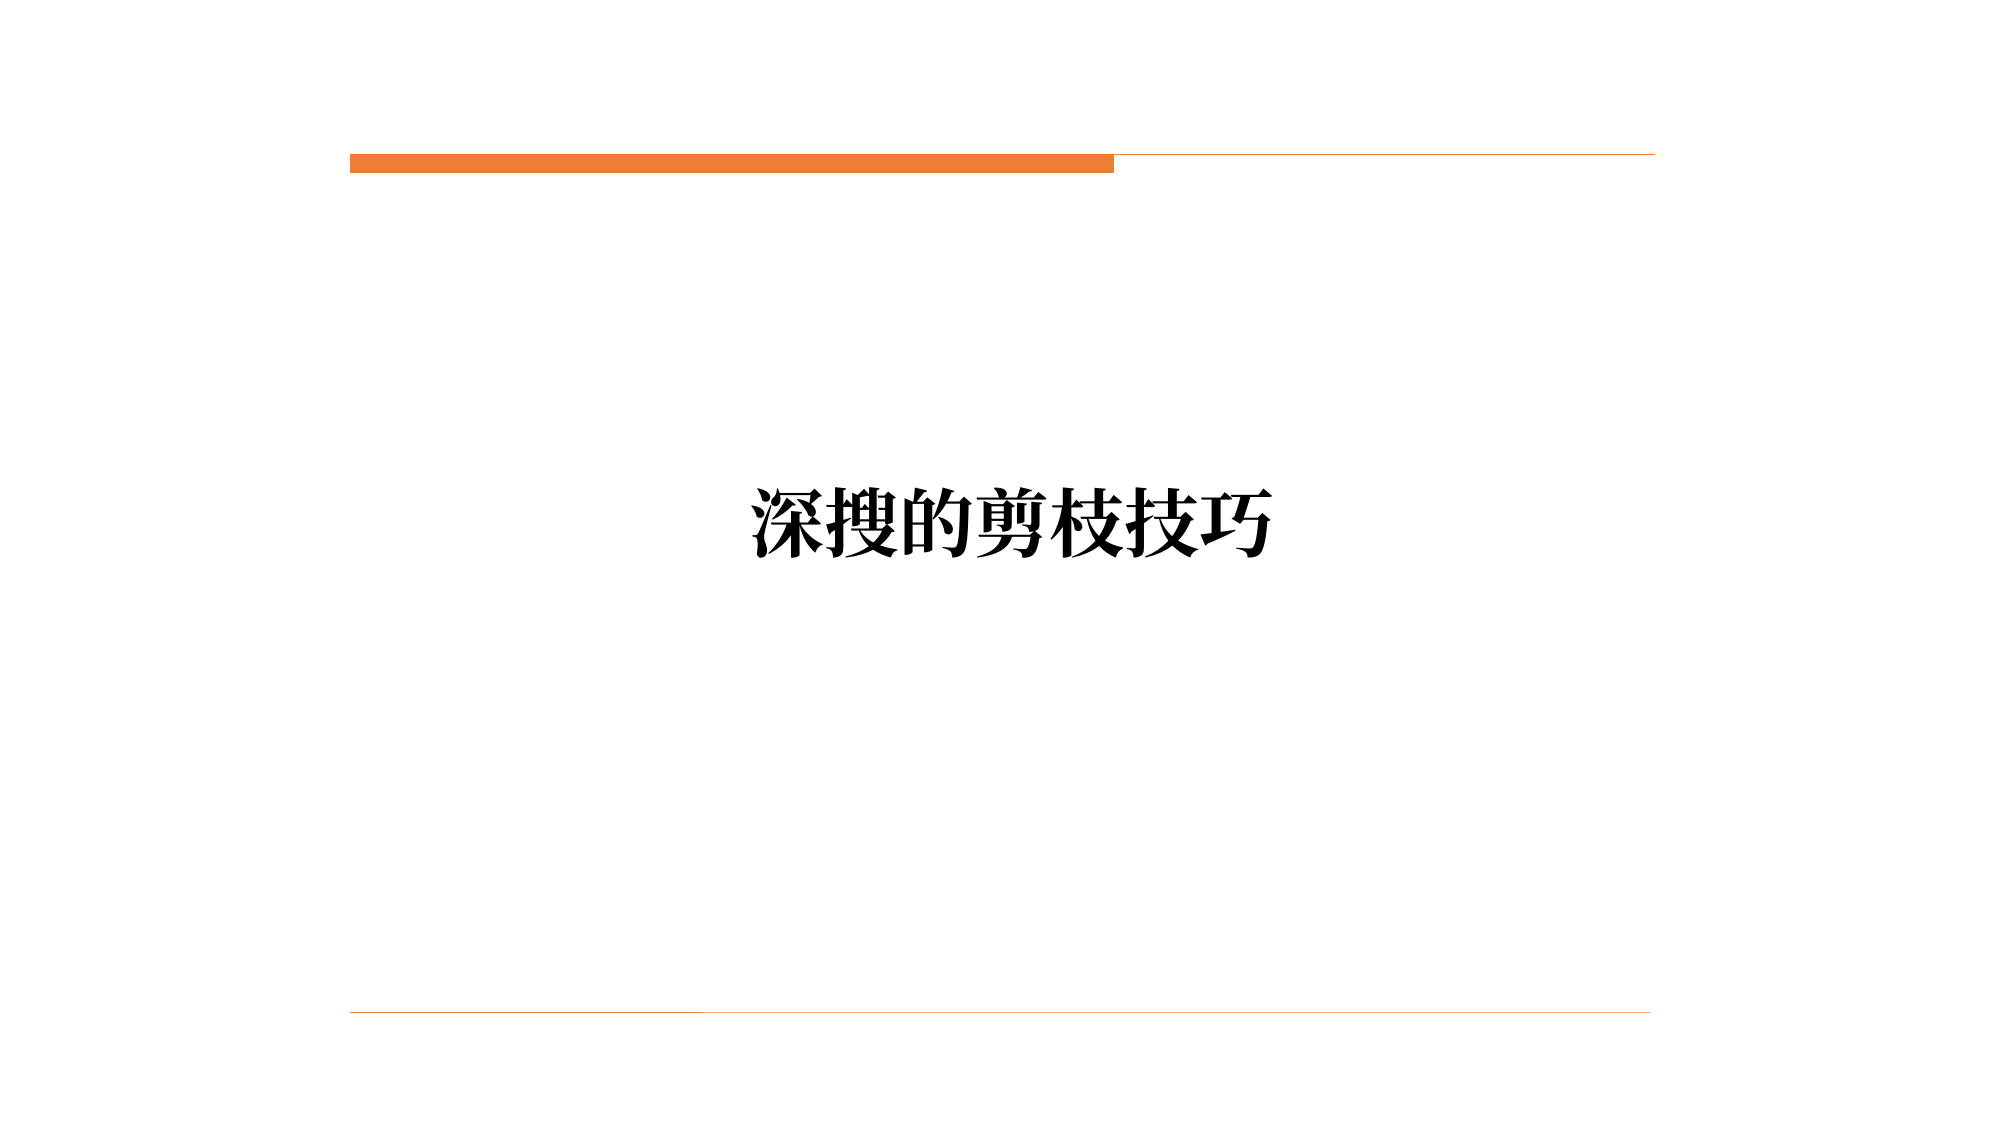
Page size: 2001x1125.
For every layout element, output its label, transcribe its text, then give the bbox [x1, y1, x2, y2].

text_box [349, 154, 1656, 173]
text_box 深搜的剪枝技巧 [669, 468, 1355, 574]
